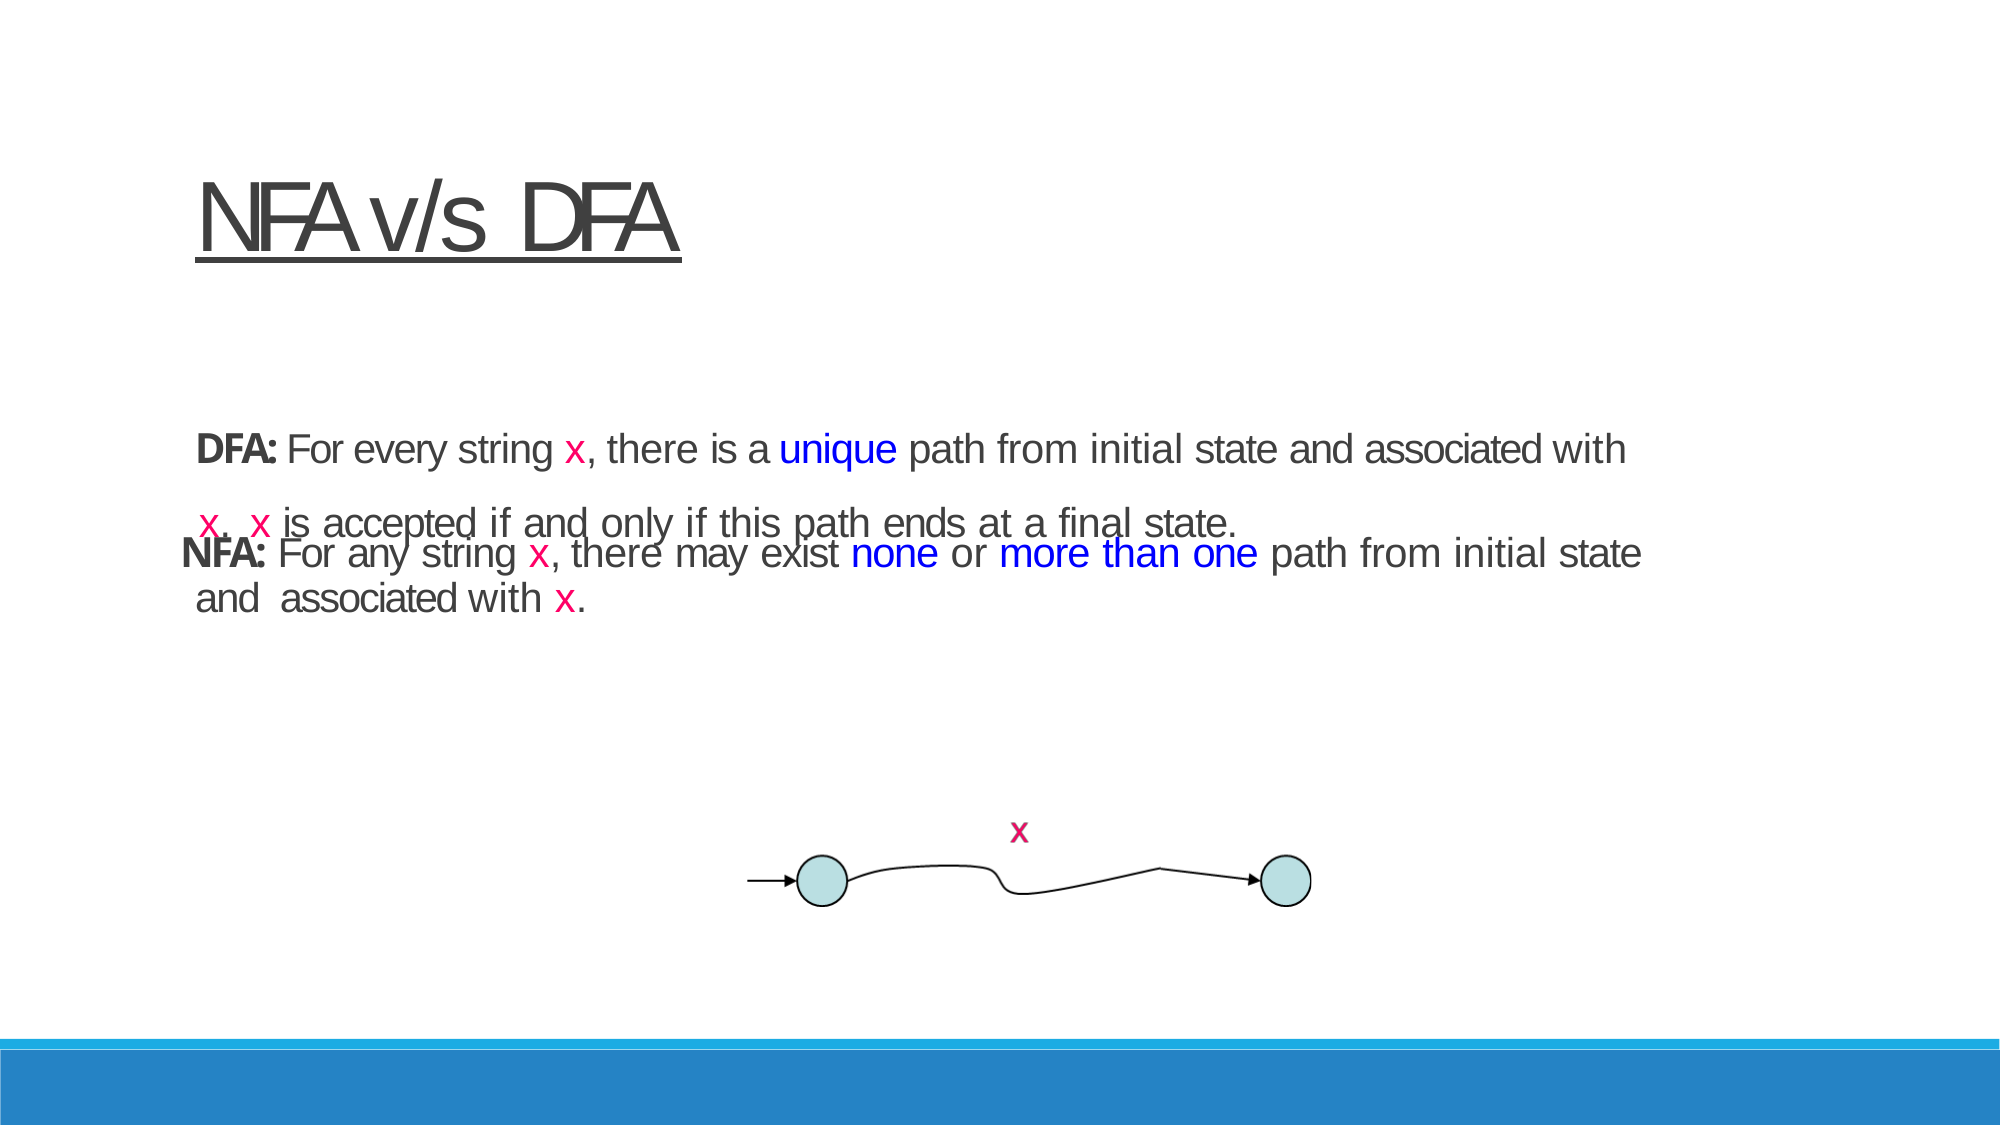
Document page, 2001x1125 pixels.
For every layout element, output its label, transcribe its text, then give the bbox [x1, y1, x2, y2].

text_box [747, 793, 1312, 907]
text_box NFA: For any string x, there may exist none or more than one path from initial state and associated with x. [177, 522, 1659, 621]
title NFA v/s DFA DFA: For every string x, there is a unique path from initial state and associated with x. x is accepted if and only if this path ends at a final state. [167, 149, 1833, 547]
